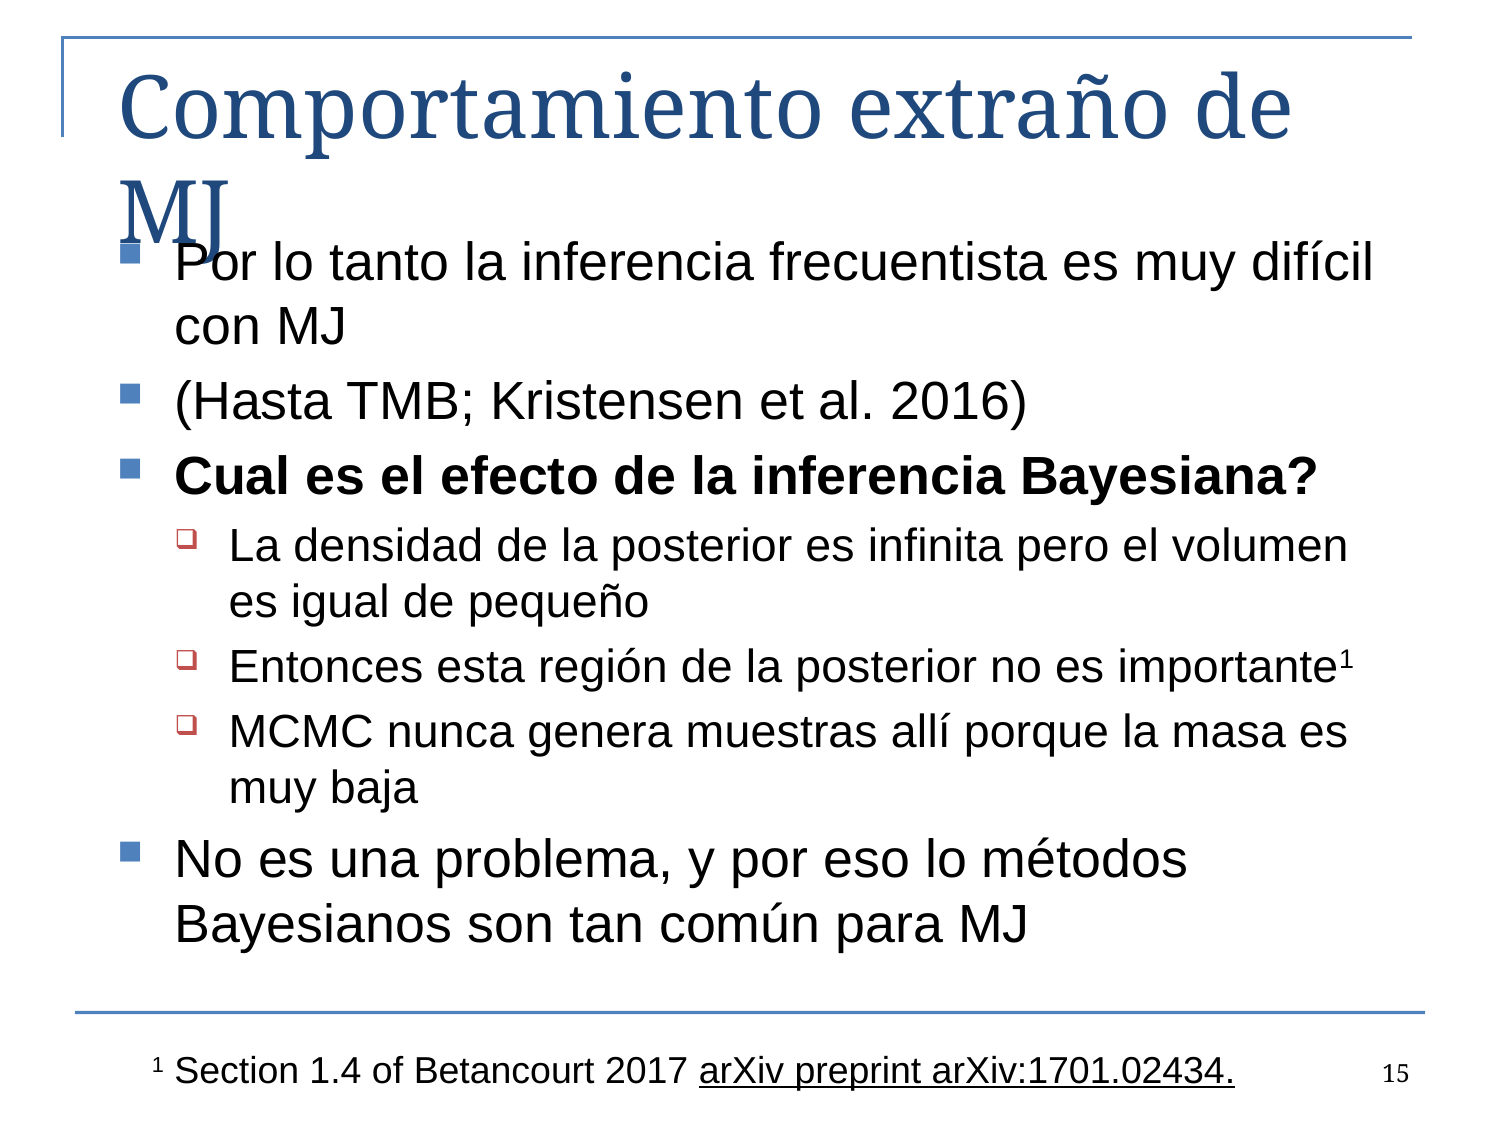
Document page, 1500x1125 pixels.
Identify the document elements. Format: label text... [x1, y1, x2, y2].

list Por lo tanto la inferencia frecuentista es muy difícil con MJ (Hasta TMB; Kristensen et al. 2016) Cual es el efecto de la inferencia Bayesiana? La densidad de la posterior es infinita pero el volumen es igual de pequeño Entonces esta región de la posterior no es importante1 MCMC nunca genera muestras allí porque la masa es muy baja No es una problema, y por eso lo métodos Bayesianos son tan común para MJ [102, 219, 1397, 973]
title Comportamiento extraño de MJ [102, 43, 1397, 219]
text_box 1 Section 1.4 of Betancourt 2017 arXiv preprint arXiv:1701.02434. [137, 1038, 1397, 1099]
slide_number 15 [1074, 1023, 1426, 1100]
